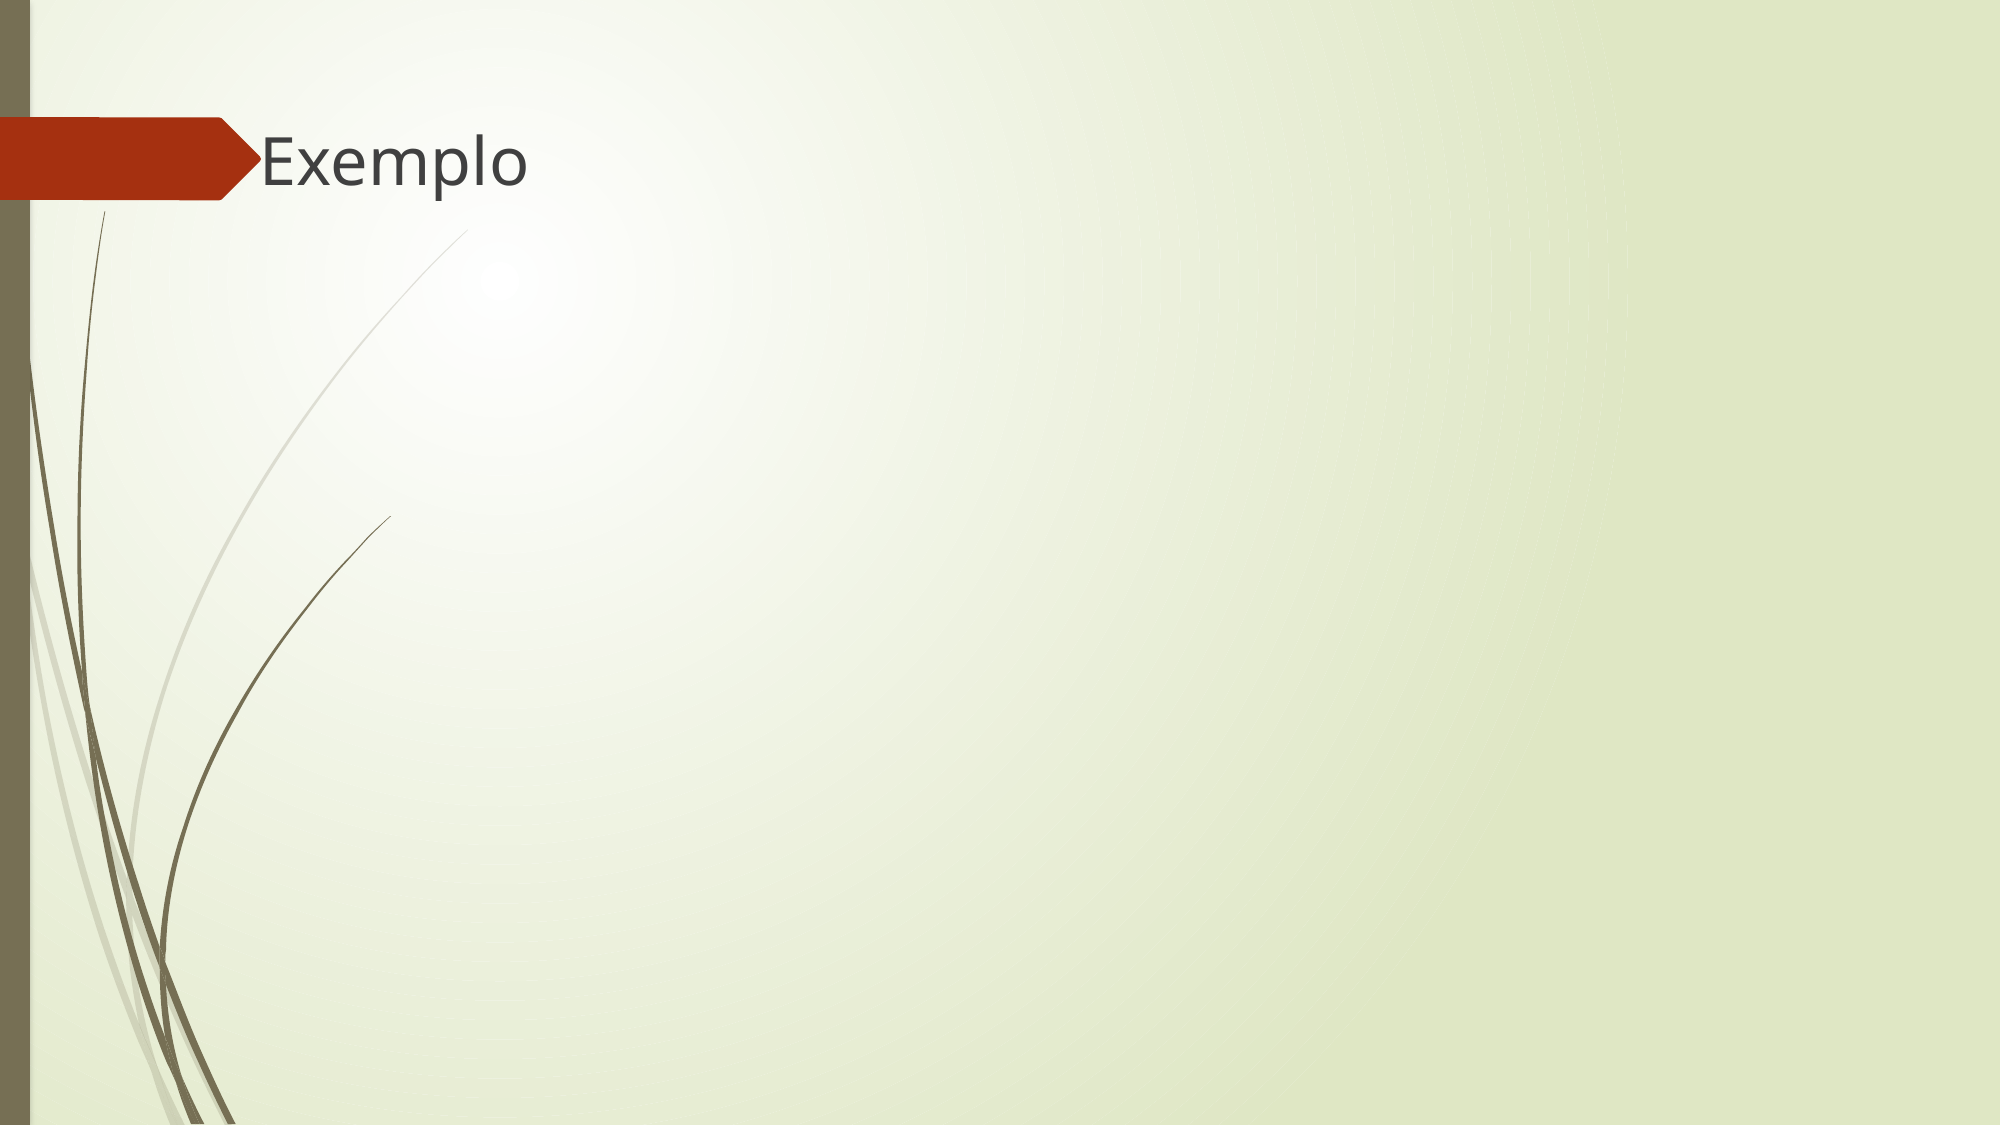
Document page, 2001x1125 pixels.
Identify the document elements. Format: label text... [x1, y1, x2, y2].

list Exemplo [188, 111, 1897, 1025]
